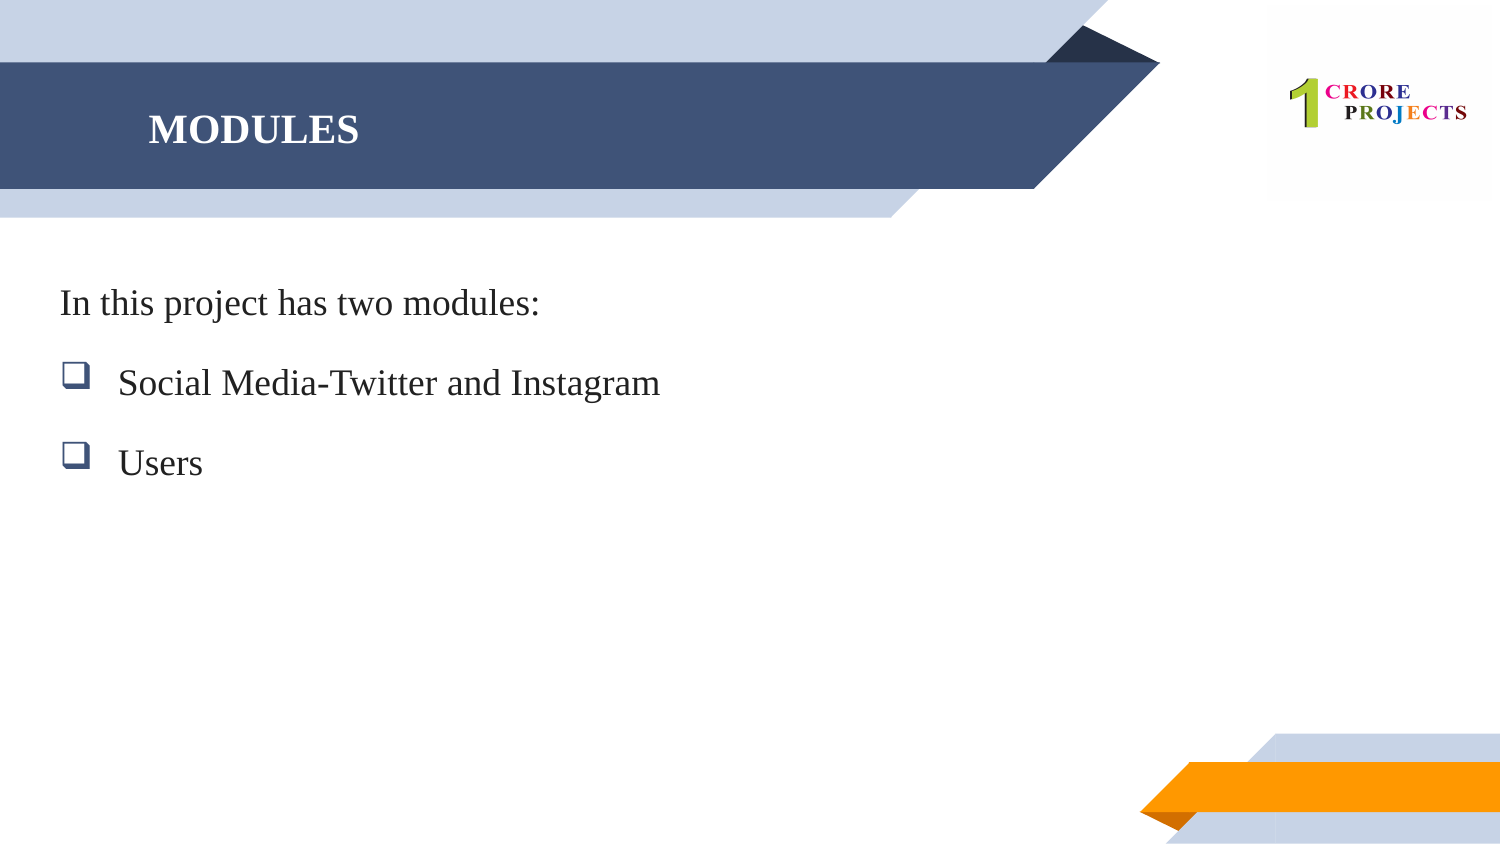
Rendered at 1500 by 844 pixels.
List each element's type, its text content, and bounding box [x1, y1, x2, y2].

picture [1267, 4, 1492, 201]
slide_number [1249, 760, 1494, 813]
list In this project has two modules: Social Media-Twitter and Instagram Users [27, 240, 1307, 688]
title MODULES [133, 64, 997, 190]
